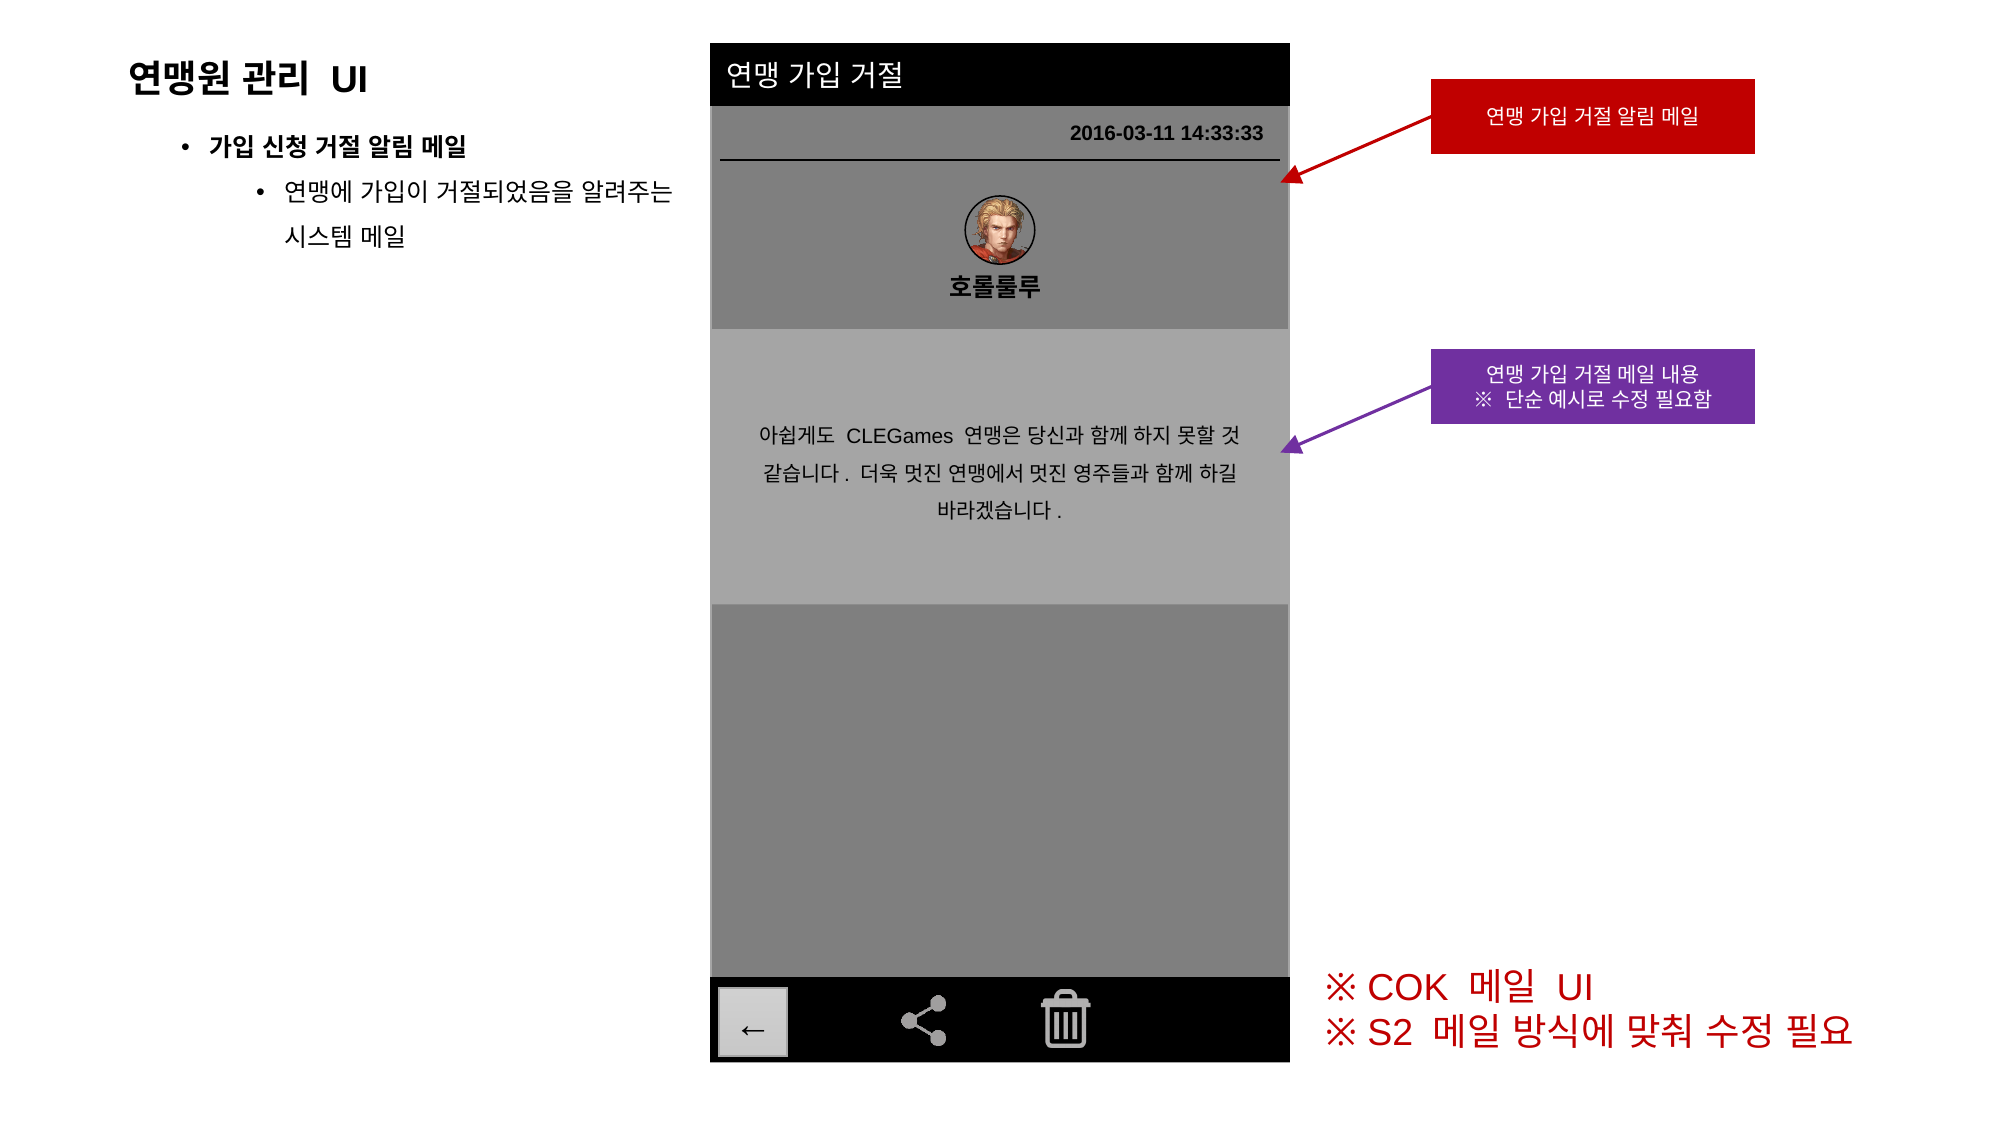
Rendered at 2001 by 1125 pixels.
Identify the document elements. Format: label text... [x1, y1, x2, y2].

picture [901, 995, 946, 1046]
text_box ※ COK 메일 UI ※ S2 메일 방식에 맞춰 수정 필요 [1310, 955, 1910, 1062]
text_box 연맹 가입 거절 메일 내용 ※ 단순 예시로 수정 필요함 [1431, 349, 1755, 423]
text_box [1279, 386, 1433, 453]
text_box 호롤룰루 [934, 264, 1066, 310]
text_box 2016-03-11 14:33:33 [1054, 112, 1291, 153]
text_box [711, 978, 1289, 1061]
picture [964, 195, 1035, 265]
text_box [711, 605, 1289, 978]
text_box 아쉽게도 CLEGames 연맹은 당신과 함께 하지 못할 것 같습니다. 더욱 멋진 연맹에서 멋진 영주들과 함께 하길 바라겠습니다. [711, 329, 1289, 605]
text_box 연맹 가입 거절 알림 메일 [1431, 79, 1755, 153]
text_box ← [719, 987, 788, 1057]
text_box 연맹 가입 거절 [711, 44, 1289, 106]
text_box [1279, 116, 1433, 183]
text_box 가입 신청 거절 알림 메일 연맹에 가입이 거절되었음을 알려주는 시스템 메일 [166, 109, 712, 261]
text_box [711, 106, 1289, 329]
text_box 연맹원 관리 UI [113, 47, 400, 108]
picture [1035, 989, 1095, 1048]
